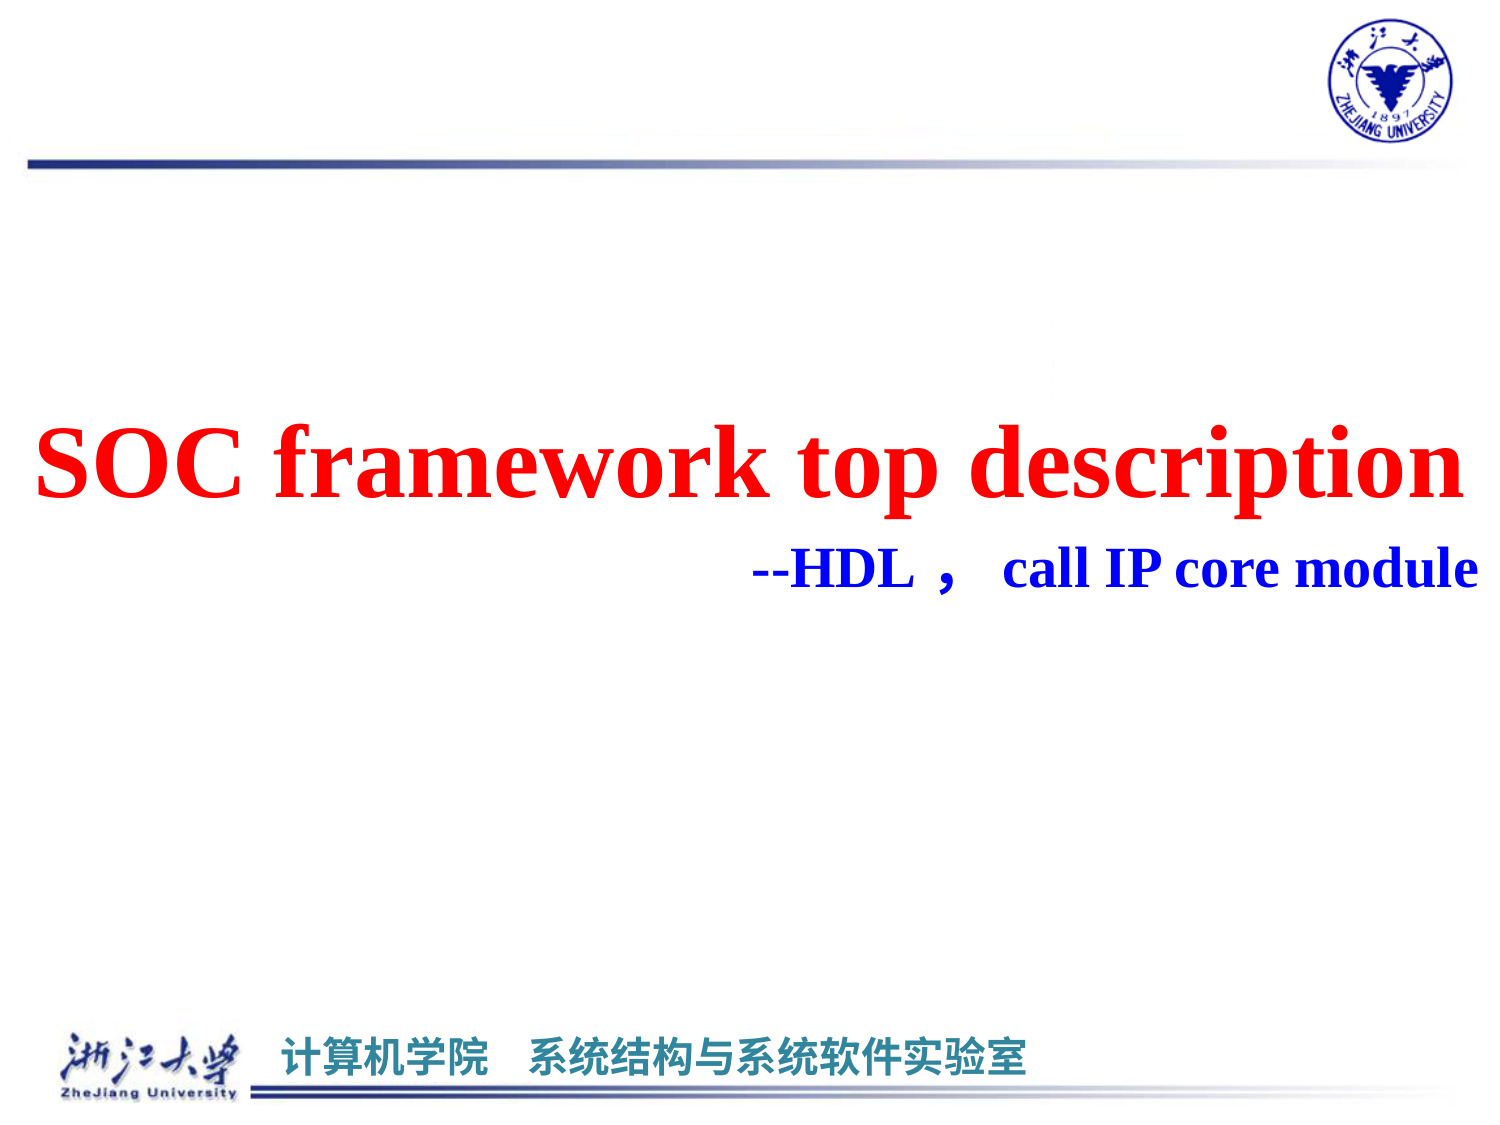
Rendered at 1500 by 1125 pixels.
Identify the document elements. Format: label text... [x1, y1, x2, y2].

picture [7, 563, 1493, 1125]
list SOC framework top description --HDL，call IP core module [5, 385, 1495, 563]
picture [7, 0, 1493, 385]
